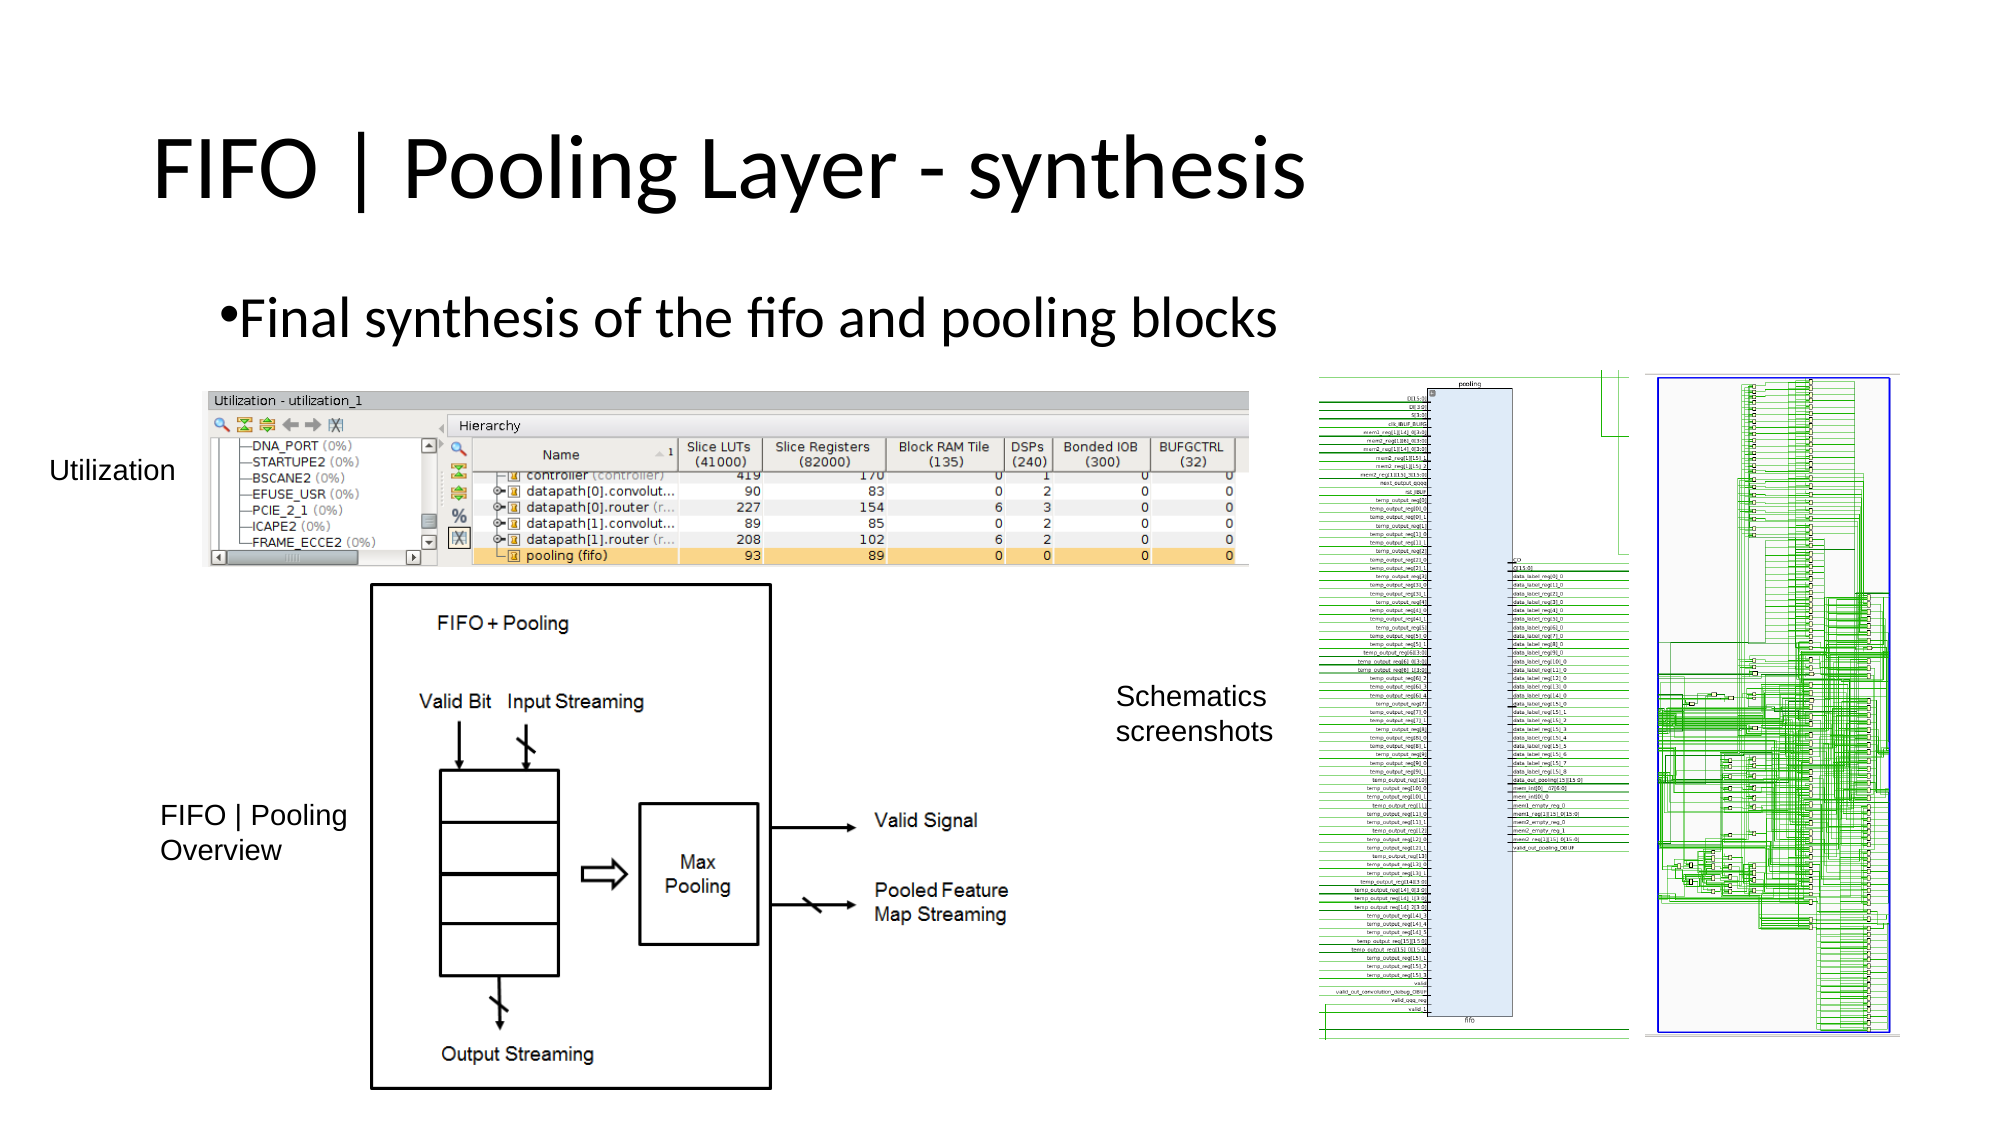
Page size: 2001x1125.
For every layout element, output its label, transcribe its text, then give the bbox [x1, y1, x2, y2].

text_box Utilization [34, 436, 196, 522]
text_box FIFO | Pooling Overview [145, 781, 365, 867]
picture [1645, 373, 1901, 1037]
text_box Schematics screenshots [1100, 662, 1314, 748]
picture [1319, 370, 1629, 1040]
title FIFO | Pooling Layer - synthesis [137, 59, 1863, 277]
picture [201, 391, 1250, 567]
list Final synthesis of the fifo and pooling blocks [137, 277, 1863, 406]
picture [370, 583, 1055, 1090]
